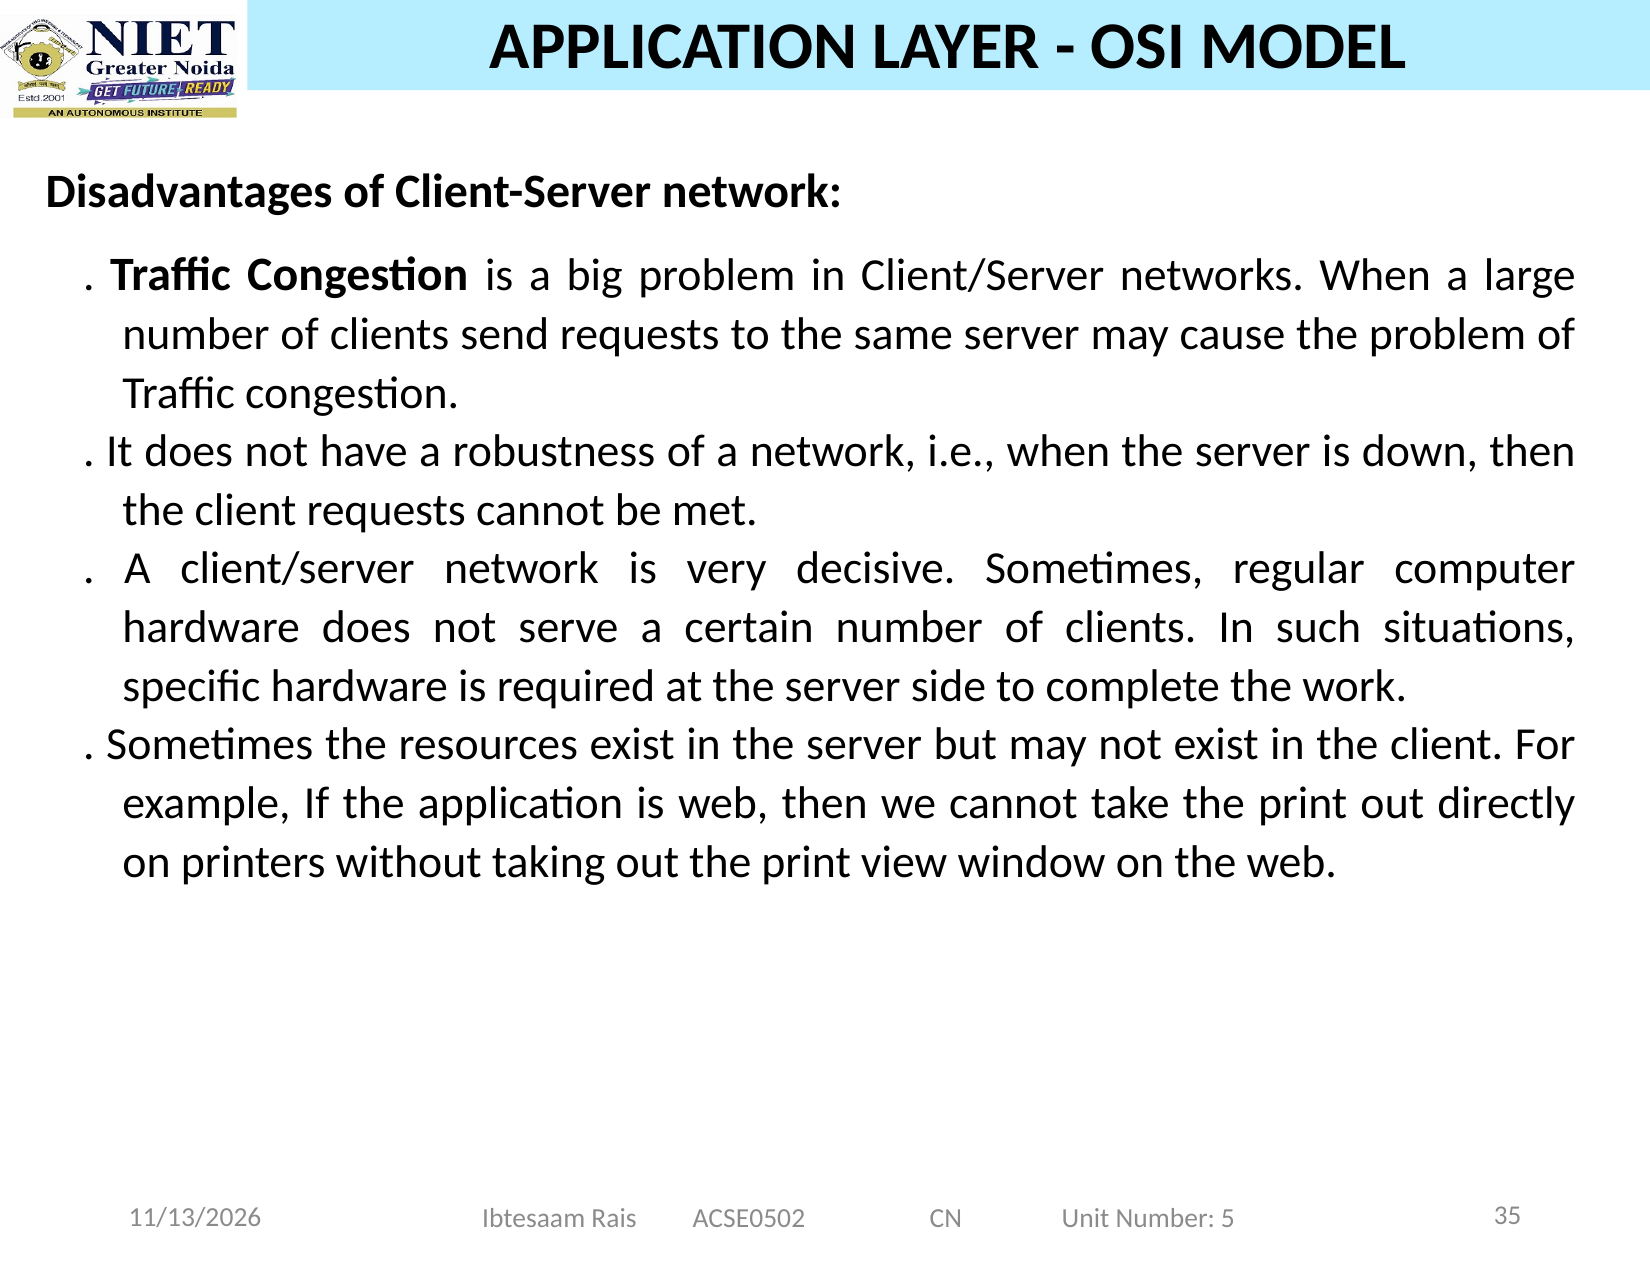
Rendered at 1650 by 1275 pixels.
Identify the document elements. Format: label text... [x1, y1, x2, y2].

slide_number 35 [1433, 1179, 1537, 1248]
picture [0, 0, 237, 146]
footer Ibtesaam Rais ACSE0502 CN Unit Number: 5 [405, 1184, 1314, 1250]
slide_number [113, 1181, 300, 1250]
text_box Disadvantages of Client-Server network: [45, 159, 1578, 205]
title APPLICATION LAYER - OSI MODEL [247, 0, 1650, 91]
text_box . Traffic Congestion is a big problem in Client/Server networks. When a large number of clients send requests to the same server may cause the problem of Traffic congestion. . It does not have a robustness of a network, i.e., when the server is down, then the client requests cannot be met. . A client/server network is very decisive. Sometimes, regular computer hardware does not serve a certain number of clients. In such situations, specific hardware is required at the server side to complete the work. . Sometimes the resources exist in the server but may not exist in the client. For example, If the application is web, then we cannot take the print out directly on printers without taking out the print view window on the web. [45, 241, 1578, 872]
